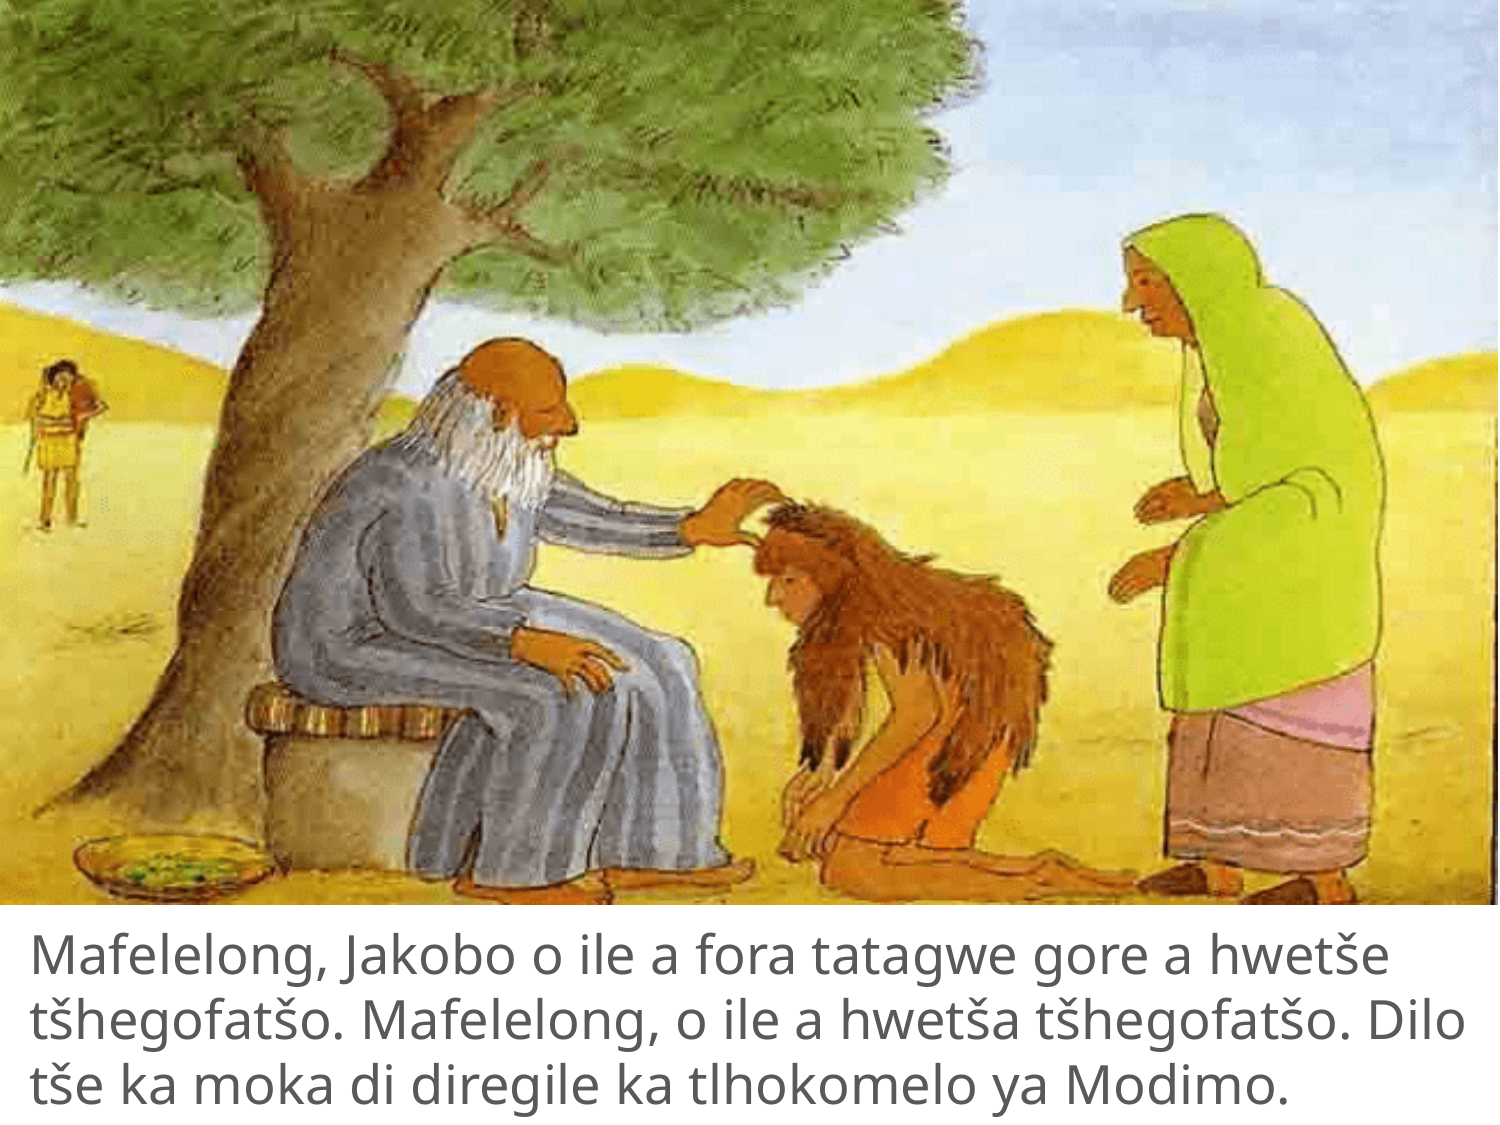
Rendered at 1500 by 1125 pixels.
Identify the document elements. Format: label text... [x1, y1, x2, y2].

picture [0, 0, 1498, 906]
text_box Mafelelong, Jakobo o ile a fora tatagwe gore a hwetše tšhegofatšo. Mafelelong, o ile a hwetša tšhegofatšo. Dilo tše ka moka di diregile ka tlhokomelo ya Modimo. [14, 912, 1500, 1123]
